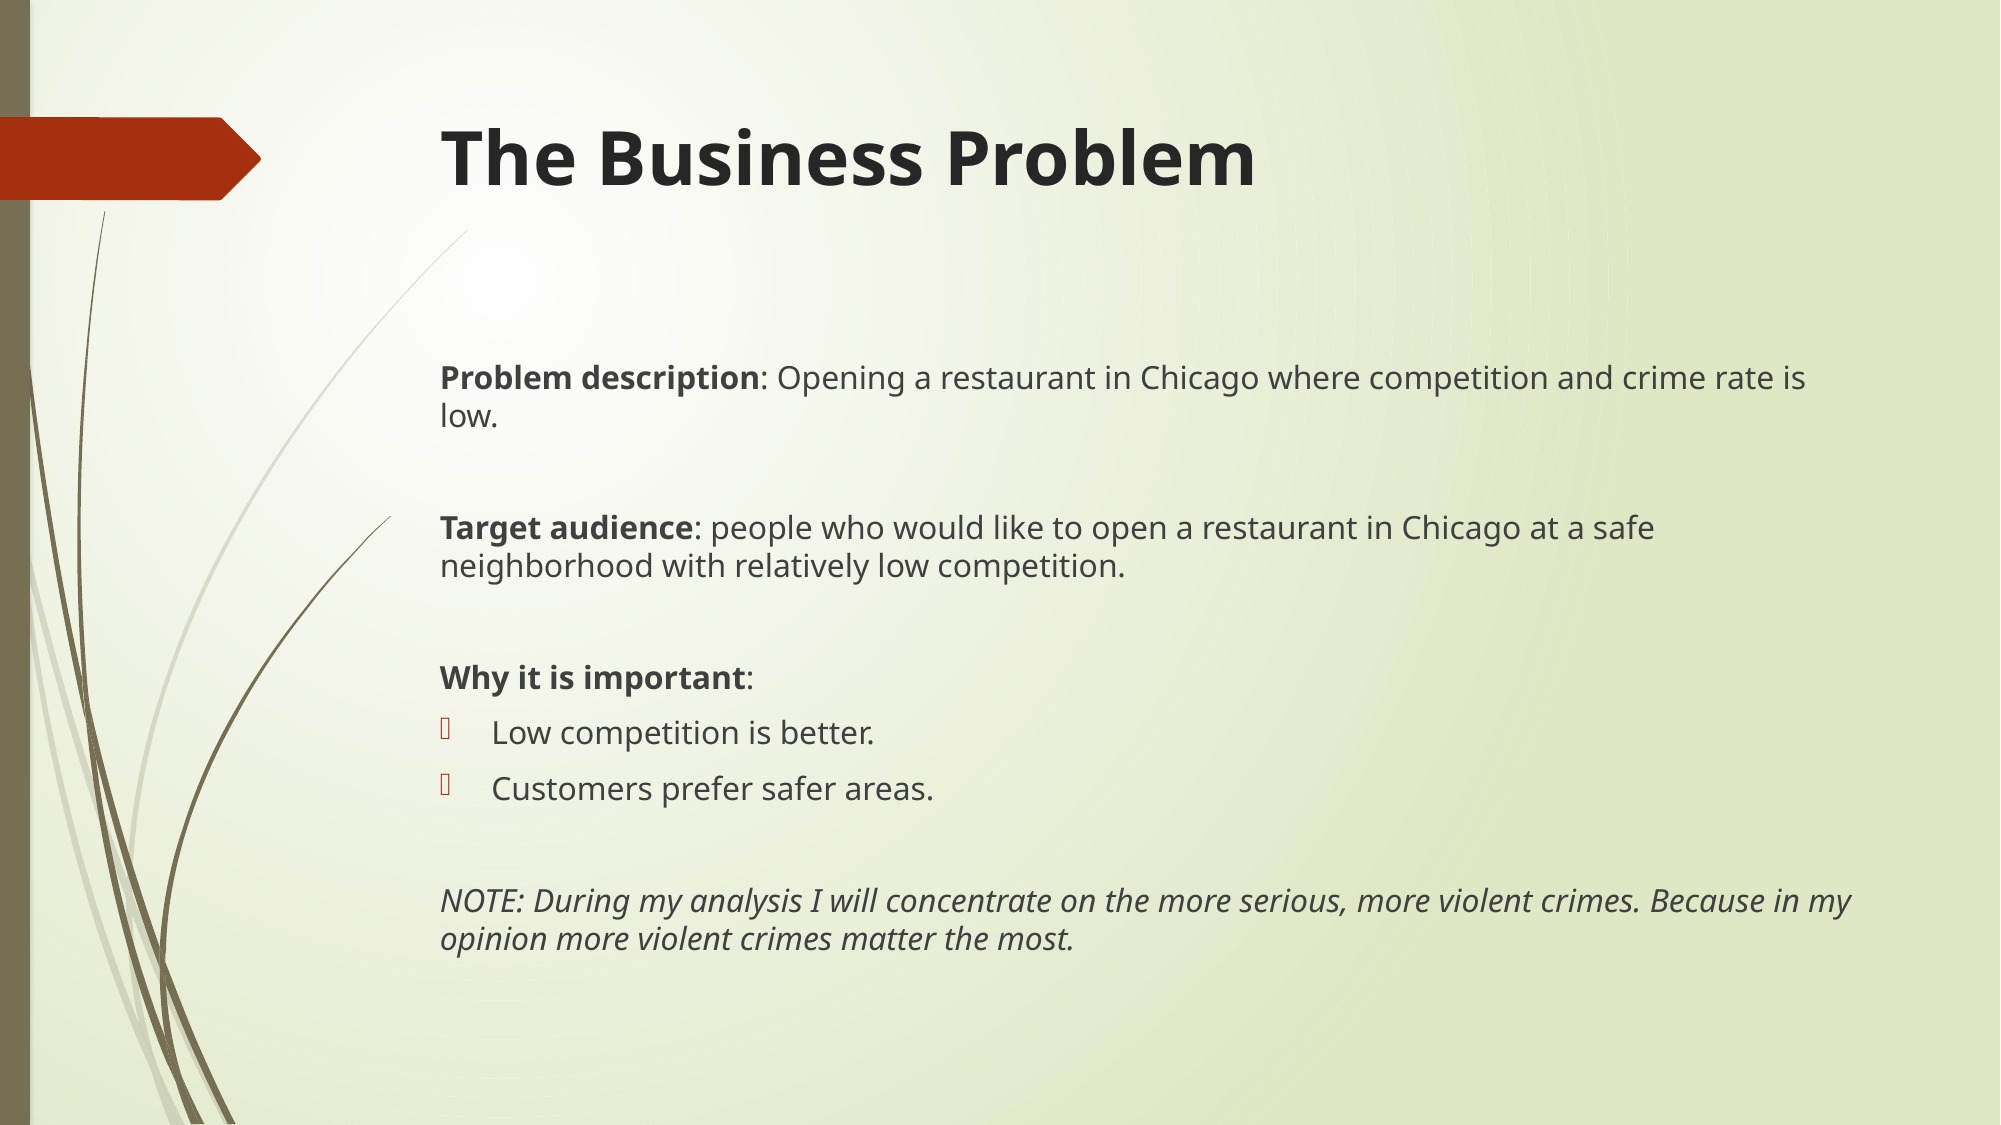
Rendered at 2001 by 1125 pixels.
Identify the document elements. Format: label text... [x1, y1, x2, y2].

list Problem description: Opening a restaurant in Chicago where competition and crime rate is low. Target audience: people who would like to open a restaurant in Chicago at a safe neighborhood with relatively low competition. Why it is important: Low competition is better. Customers prefer safer areas. NOTE: During my analysis I will concentrate on the more serious, more violent crimes. Because in my opinion more violent crimes matter the most. [424, 350, 1888, 970]
title The Business Problem [425, 102, 1888, 313]
